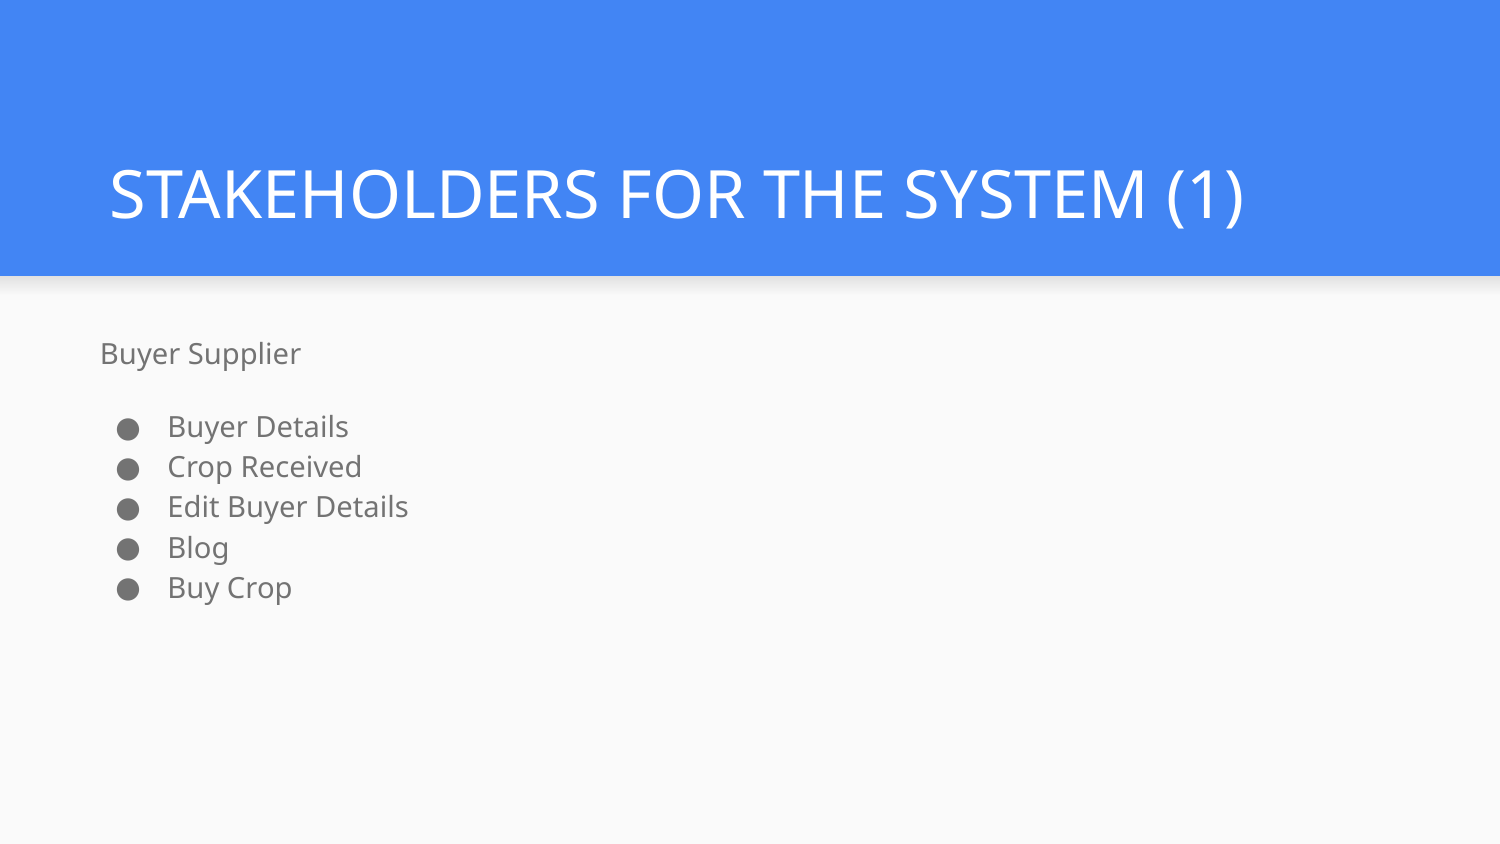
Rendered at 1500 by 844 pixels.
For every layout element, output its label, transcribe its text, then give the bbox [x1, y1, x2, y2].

list Buyer Supplier Buyer Details Crop Received Edit Buyer Details Blog Buy Crop [77, 314, 734, 760]
title STAKEHOLDERS FOR THE SYSTEM (1) [77, 121, 1427, 248]
